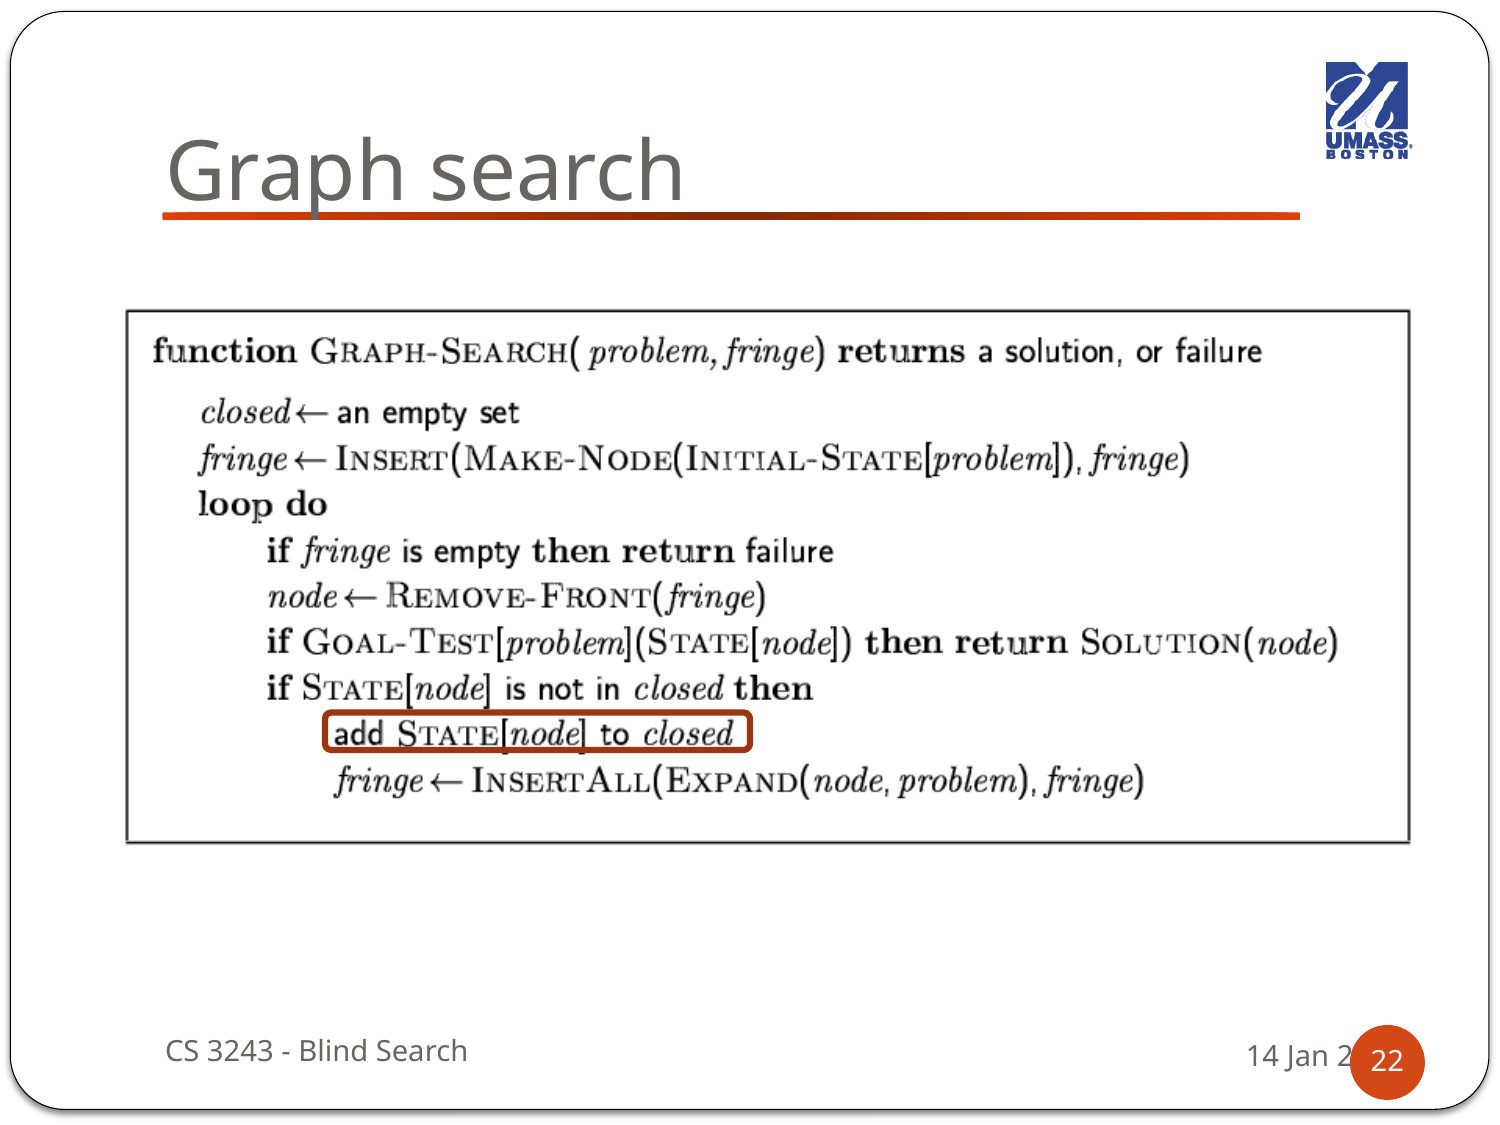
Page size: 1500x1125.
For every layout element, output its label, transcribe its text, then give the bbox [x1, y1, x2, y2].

title Graph search [150, 45, 1425, 233]
slide_number 22 [1349, 1024, 1425, 1100]
footer CS 3243 - Blind Search [150, 1012, 800, 1088]
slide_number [1012, 1015, 1419, 1094]
picture [99, 274, 1426, 851]
